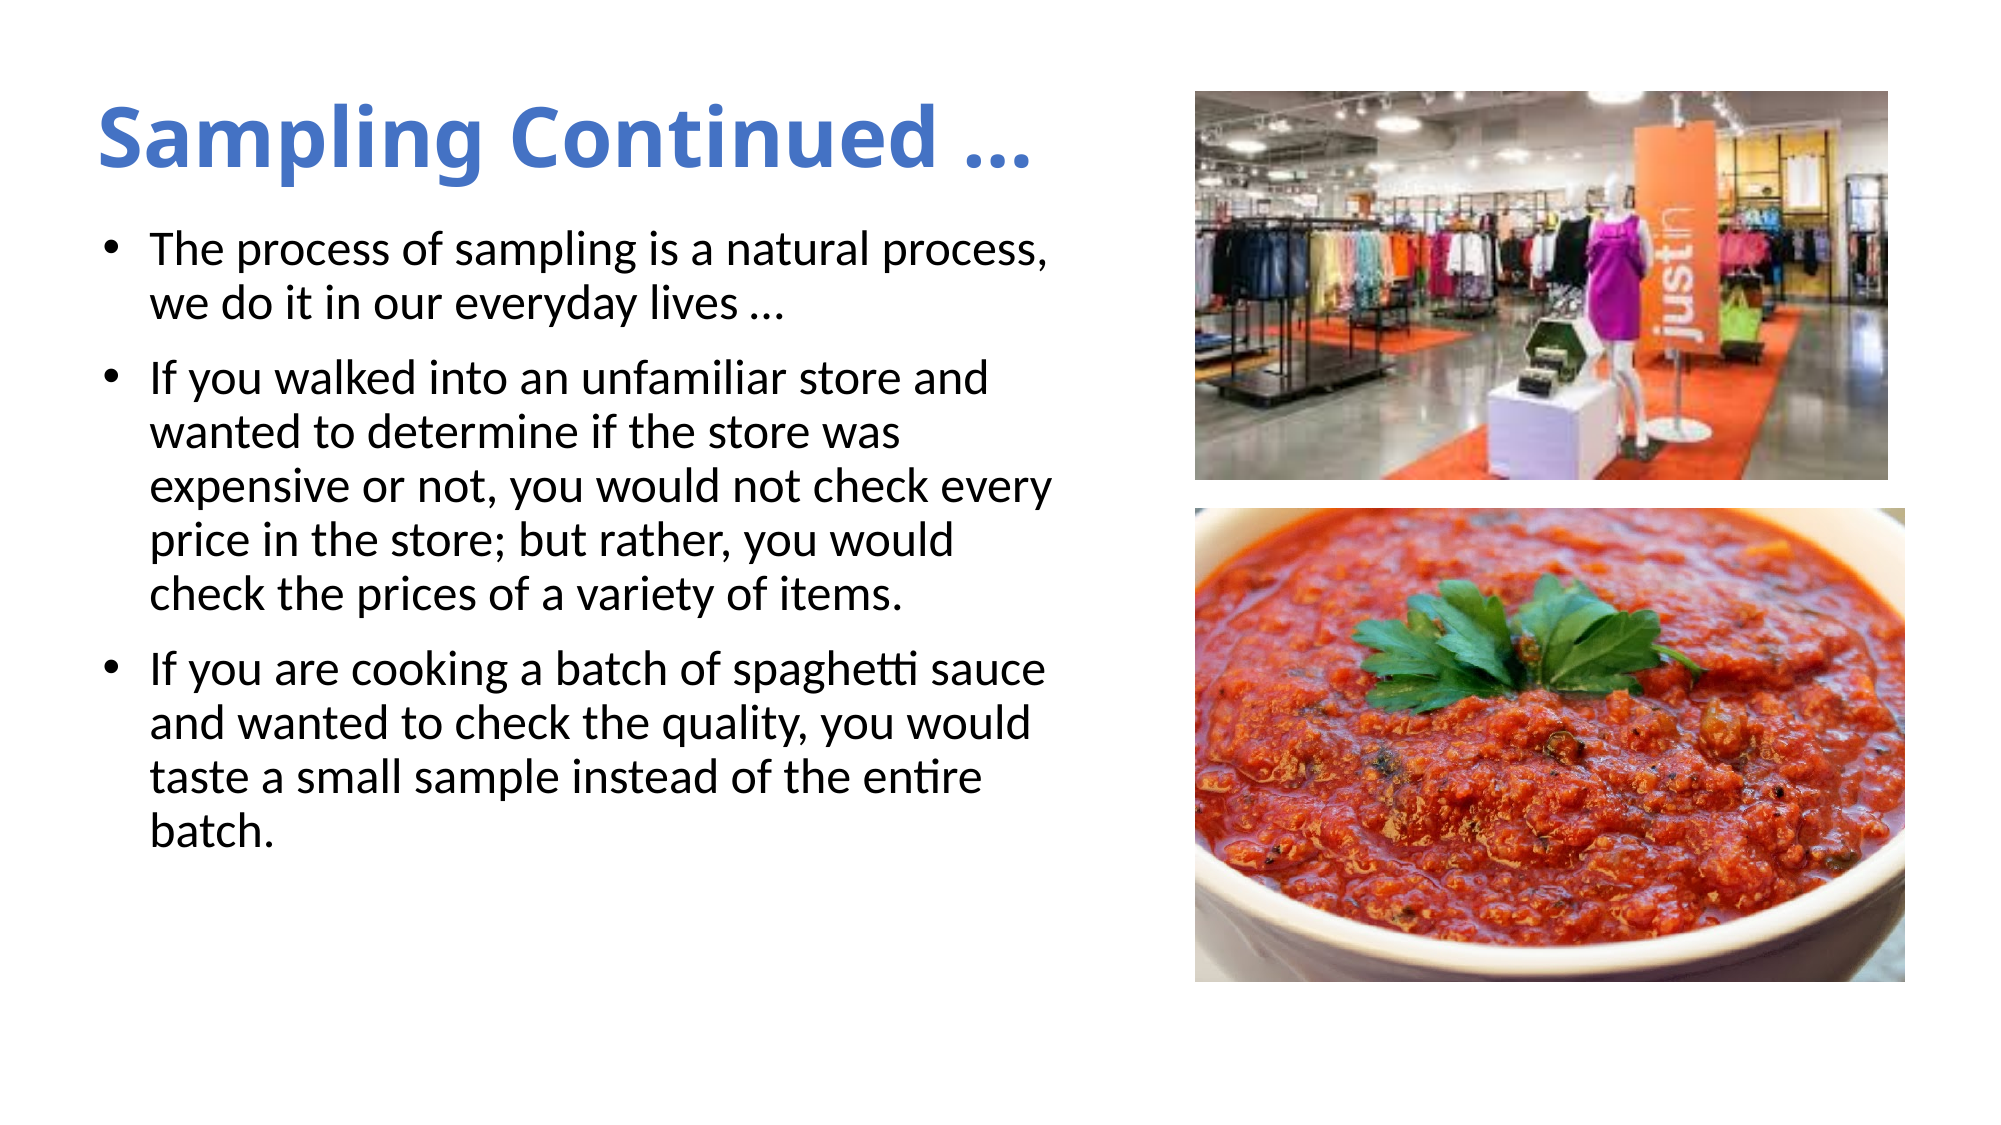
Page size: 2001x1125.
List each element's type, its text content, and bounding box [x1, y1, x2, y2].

picture [1195, 91, 1888, 480]
title Sampling Continued … [82, 78, 1808, 204]
picture [1195, 508, 1905, 982]
list The process of sampling is a natural process, we do it in our everyday lives … If you walked into an unfamiliar store and wanted to determine if the store was expensive or not, you would not check every price in the store; but rather, you would check the prices of a variety of items. If you are cooking a batch of spaghetti sauce and wanted to check the quality, you would taste a small sample instead of the entire batch. [87, 215, 1088, 935]
